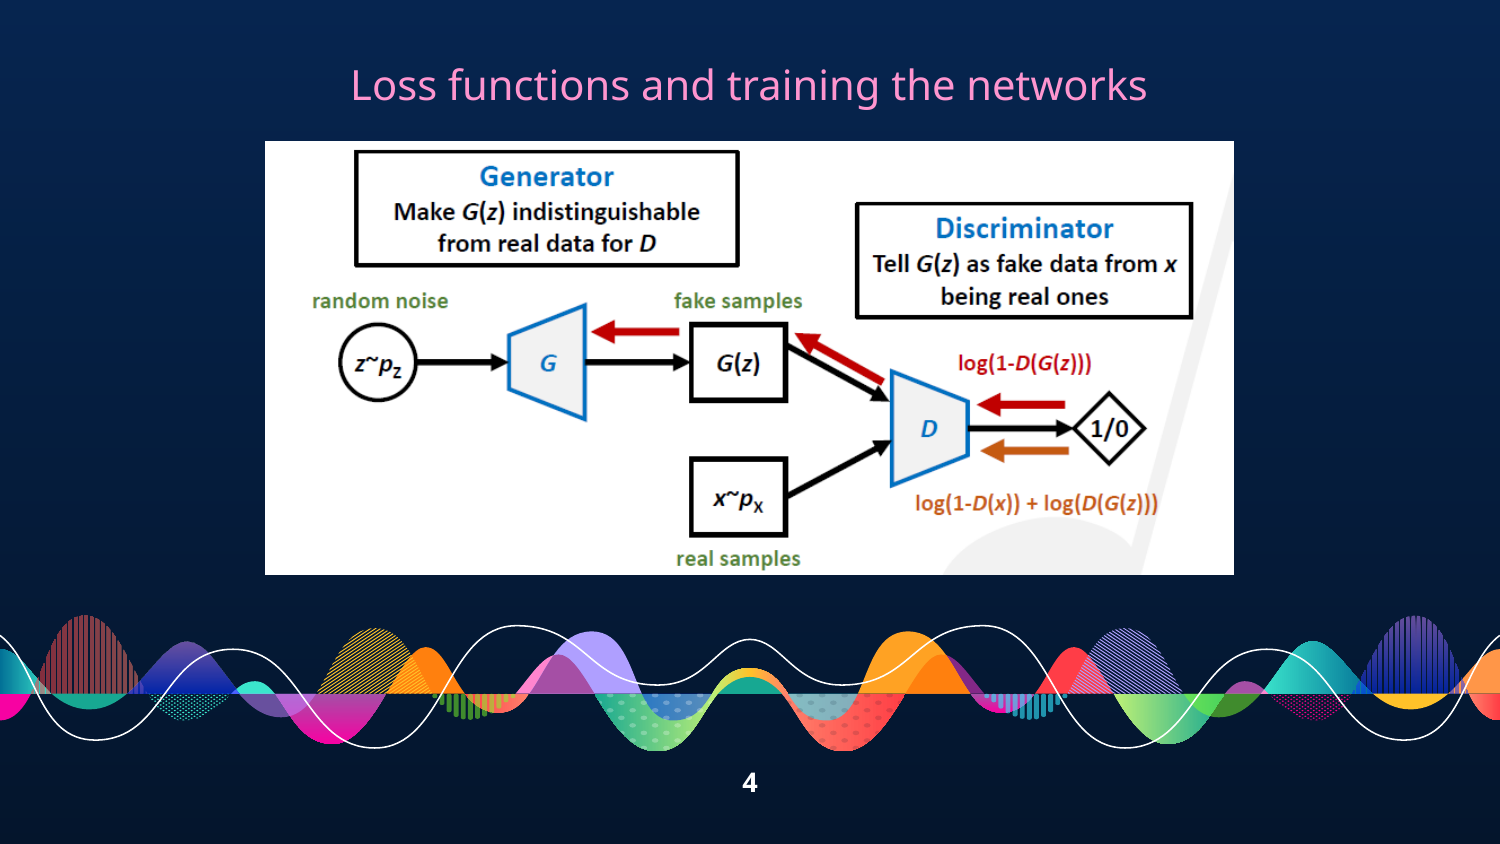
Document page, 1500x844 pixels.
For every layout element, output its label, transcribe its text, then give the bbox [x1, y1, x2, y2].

picture [264, 141, 1234, 575]
text_box Loss functions and training the networks [162, 45, 1336, 109]
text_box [0, 615, 1500, 752]
slide_number 4 [705, 760, 795, 844]
